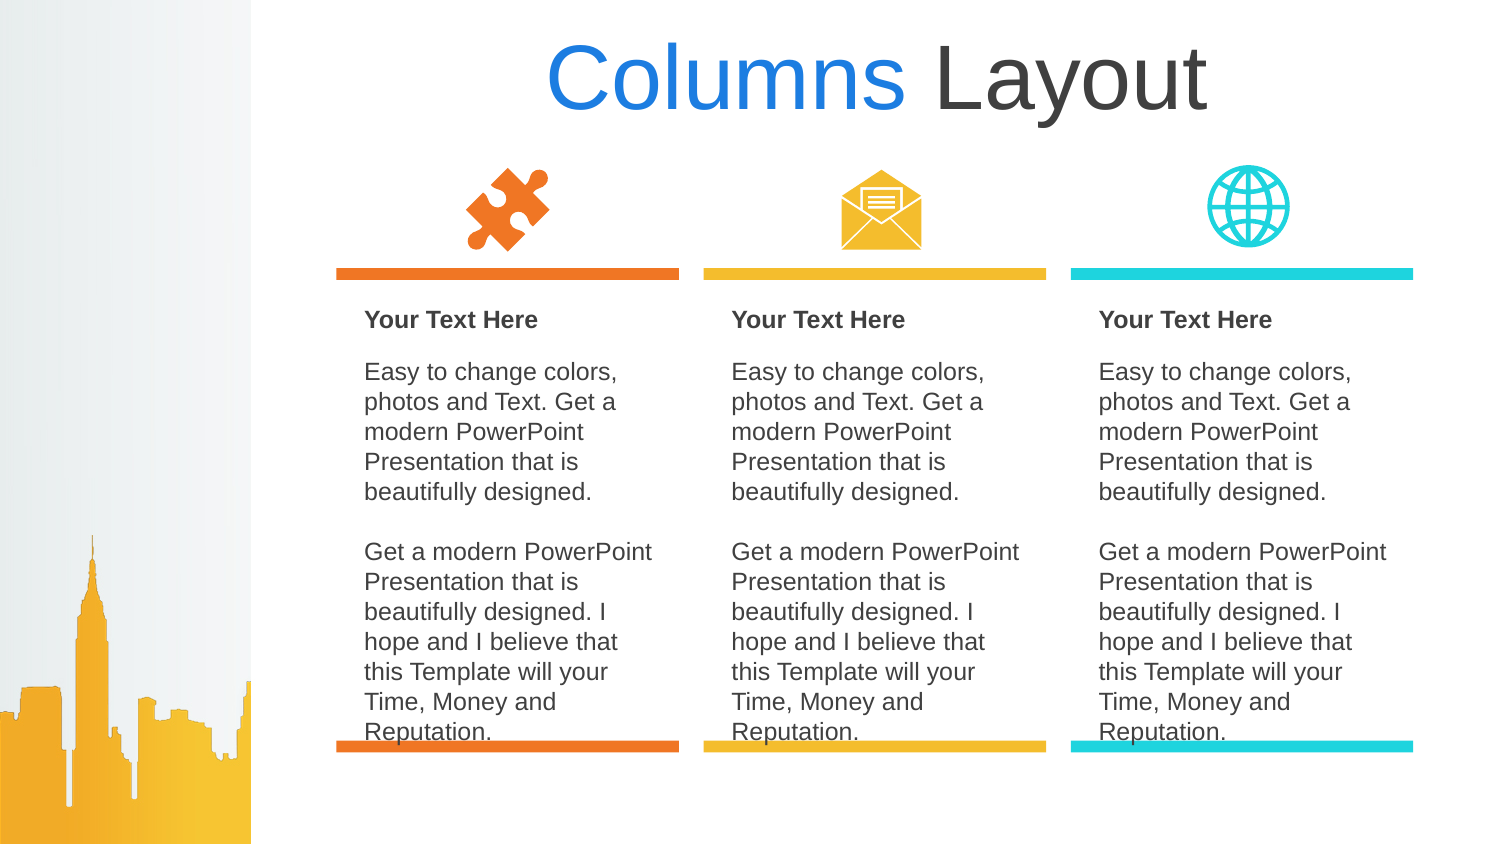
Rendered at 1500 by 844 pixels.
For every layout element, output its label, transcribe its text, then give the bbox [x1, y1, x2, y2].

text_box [1070, 268, 1414, 753]
picture [0, 0, 1500, 844]
text_box [463, 165, 552, 254]
text_box [1205, 163, 1292, 250]
text_box [839, 167, 924, 252]
title Columns Layout [253, 0, 1500, 146]
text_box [336, 268, 680, 753]
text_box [703, 268, 1047, 753]
